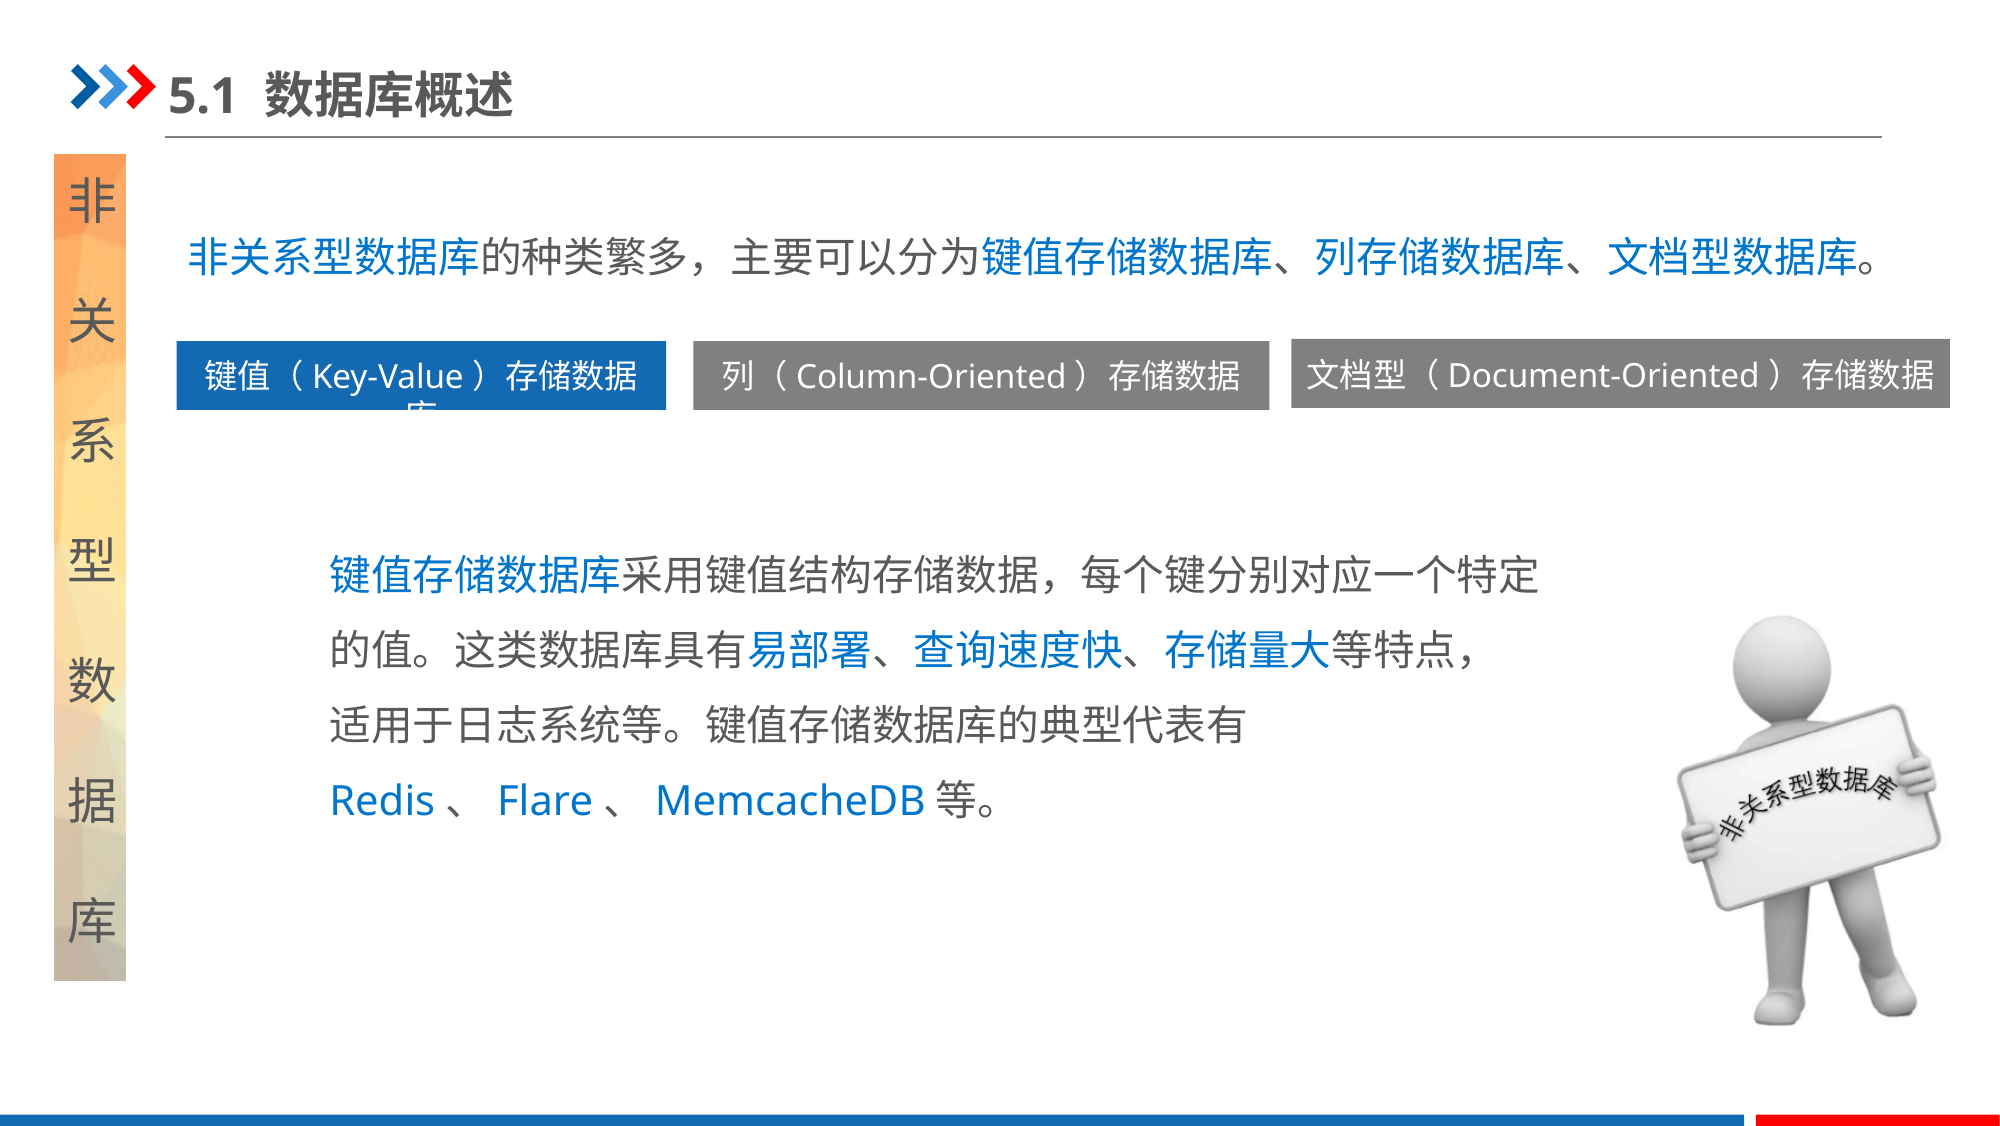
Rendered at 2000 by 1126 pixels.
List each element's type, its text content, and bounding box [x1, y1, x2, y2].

text_box 文档型（Document-Oriented）存储数据 [1291, 346, 1950, 402]
picture [1672, 609, 1950, 1029]
text_box 键值存储数据库采用键值结构存储数据，每个键分别对应一个特定的值。这类数据库具有易部署、查询速度快、存储量大等特点，适用于日志系统等。键值存储数据库的典型代表有Redis、Flare、MemcacheDB等。 [314, 516, 1555, 831]
text_box 非关系型数据库的种类繁多，主要可以分为键值存储数据库、列存储数据库、文档型数据库。 [172, 198, 1950, 289]
text_box 键值（Key-Value）存储数据库 [176, 347, 667, 443]
text_box [691, 339, 1271, 412]
text_box [1289, 337, 1952, 410]
text_box 列（Column-Oriented）存储数据 [693, 347, 1270, 403]
picture [54, 154, 126, 981]
text_box [174, 339, 668, 412]
text_box 5.1 数据库概述 [168, 51, 808, 135]
